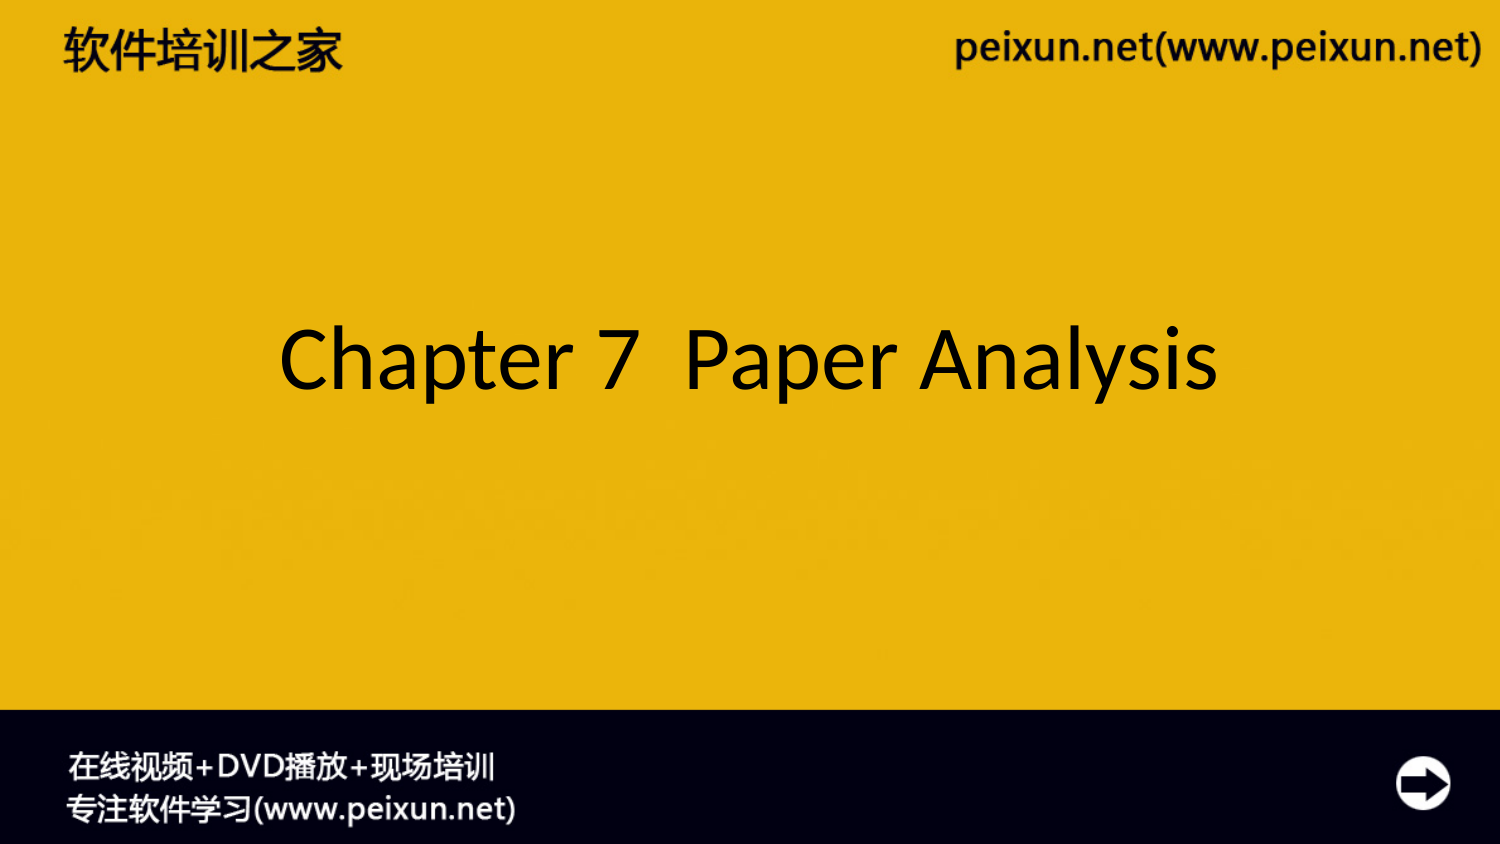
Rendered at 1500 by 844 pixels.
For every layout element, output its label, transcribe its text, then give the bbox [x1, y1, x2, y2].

picture [0, 0, 1500, 844]
title Chapter 7 Paper Analysis [112, 261, 1388, 444]
